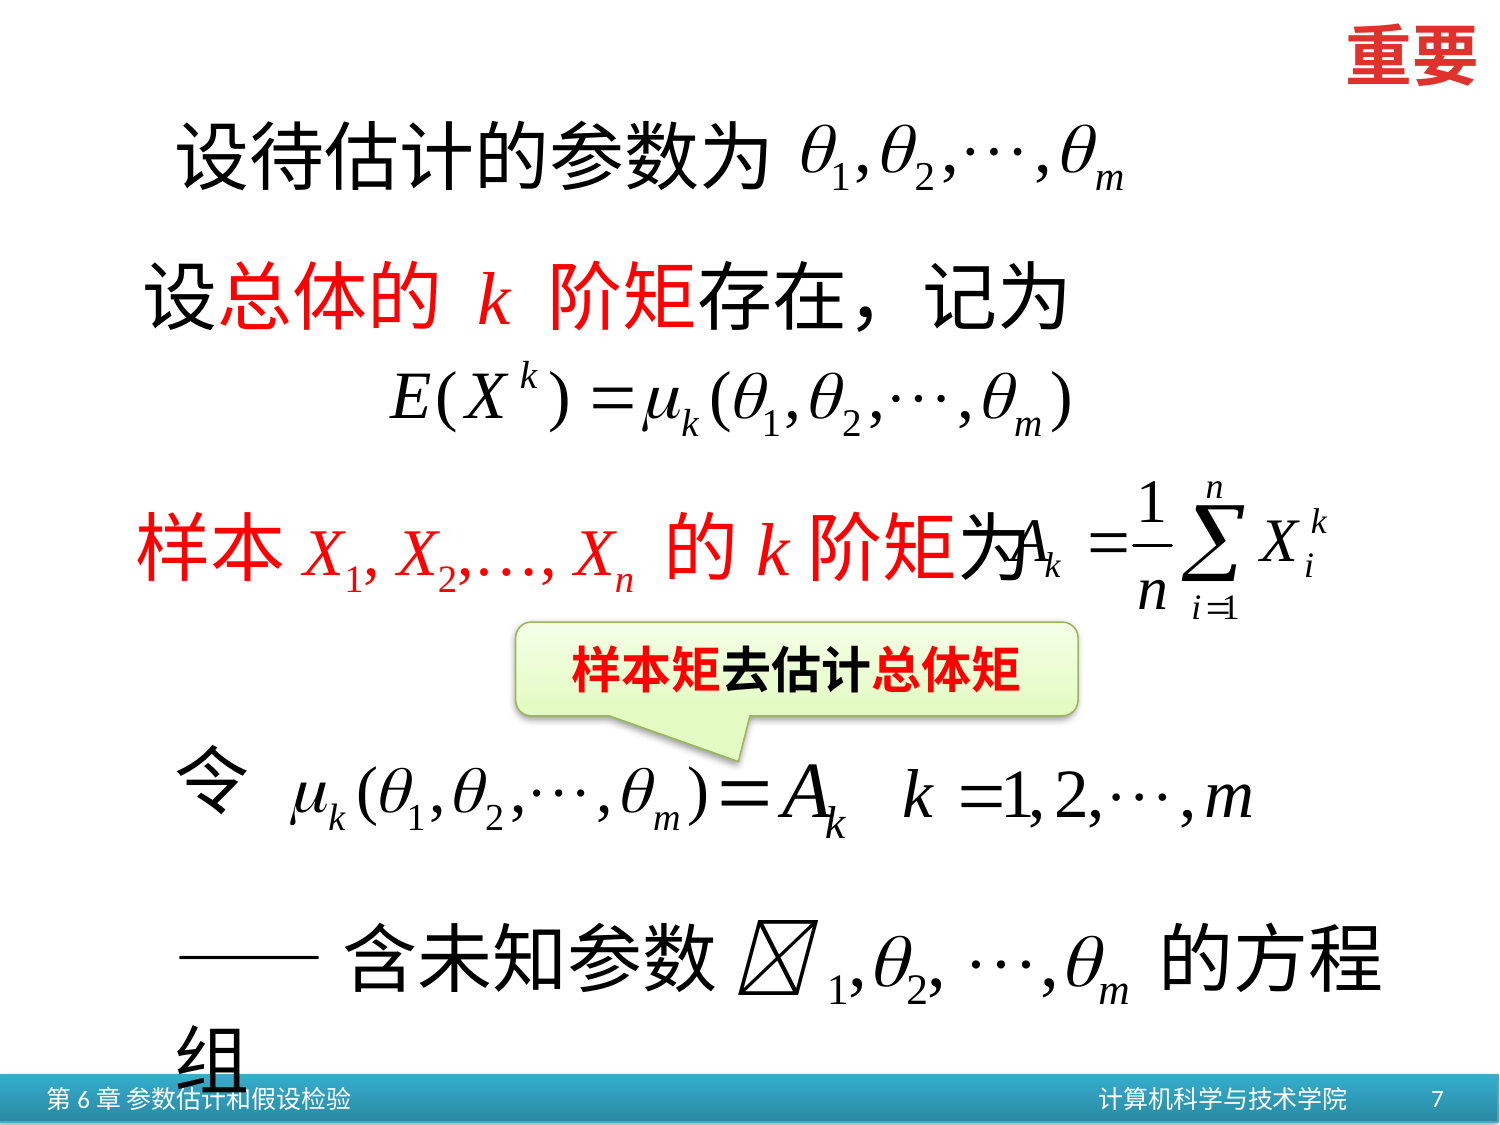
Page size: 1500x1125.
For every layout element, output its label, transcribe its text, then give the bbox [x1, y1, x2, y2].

text_box 令 [159, 726, 265, 831]
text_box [899, 753, 1267, 847]
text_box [997, 457, 1365, 634]
text_box 样本X1, X2,…, Xn 的k阶矩为 [120, 493, 992, 611]
text_box 样本矩去估计总体矩 [514, 621, 1079, 745]
text_box 设总体的 k 阶矩存在，记为 [127, 242, 1087, 348]
text_box 设待估计的参数为 [159, 101, 789, 207]
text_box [790, 101, 1140, 209]
text_box ——含未知参数 1,2, ,m 的方程组 [159, 903, 1418, 1111]
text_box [277, 746, 696, 847]
text_box 重要 [1330, 5, 1495, 101]
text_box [701, 737, 895, 858]
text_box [377, 344, 1084, 453]
